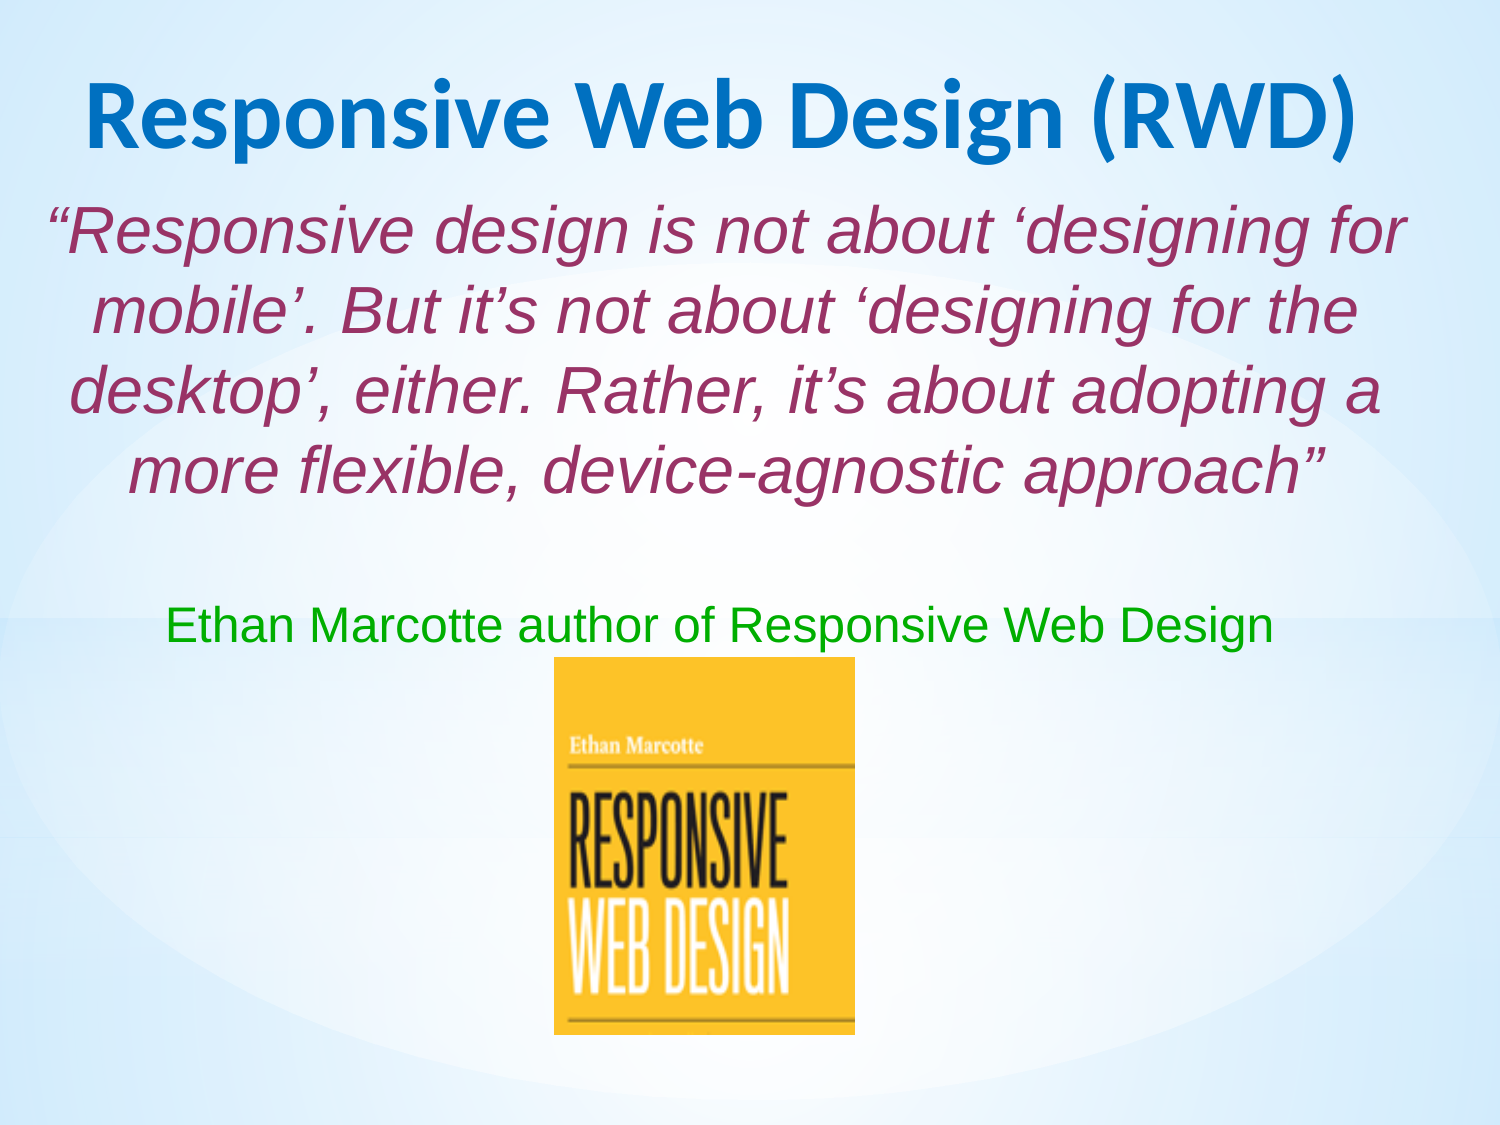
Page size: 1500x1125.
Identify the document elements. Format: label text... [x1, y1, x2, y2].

picture [554, 657, 856, 1036]
text_box “Responsive design is not about ‘designing for mobile’. But it’s not about ‘designing for the desktop’, either. Rather, it’s about adopting a more flexible, device-agnostic approach” [28, 179, 1424, 595]
title Responsive Web Design (RWD) [69, 40, 1384, 179]
text_box Ethan Marcotte author of Responsive Web Design [150, 585, 1366, 660]
